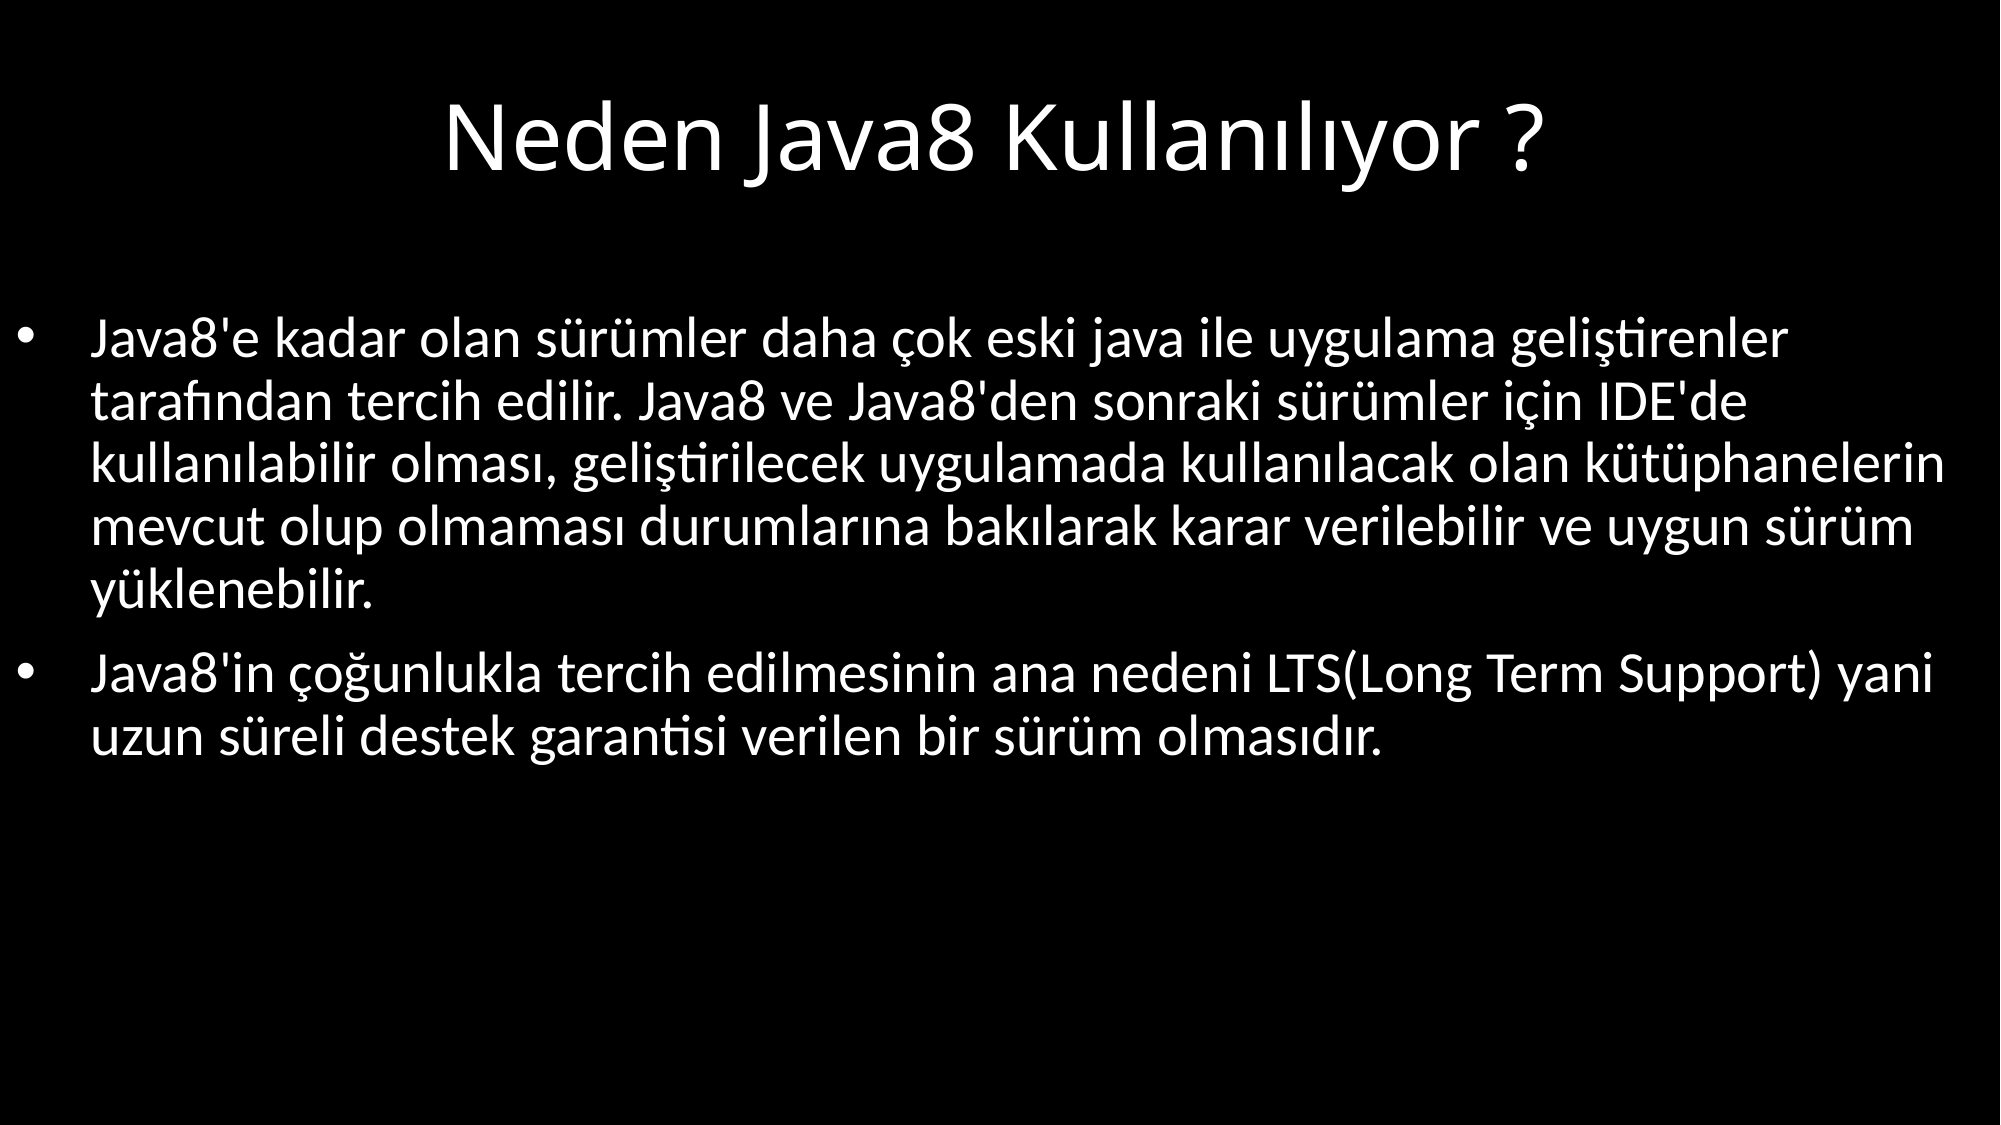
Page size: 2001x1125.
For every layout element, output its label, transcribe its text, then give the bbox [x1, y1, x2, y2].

list Java8'e kadar olan sürümler daha çok eski java ile uygulama geliştirenler tarafından tercih edilir. Java8 ve Java8'den sonraki sürümler için IDE'de kullanılabilir olması, geliştirilecek uygulamada kullanılacak olan kütüphanelerin mevcut olup olmaması durumlarına bakılarak karar verilebilir ve uygun sürüm yüklenebilir. Java8'in çoğunlukla tercih edilmesinin ana nedeni LTS(Long Term Support) yani uzun süreli destek garantisi verilen bir sürüm olmasıdır. [0, 299, 1988, 1014]
title Neden Java8 Kullanılıyor ? [0, 0, 1988, 281]
